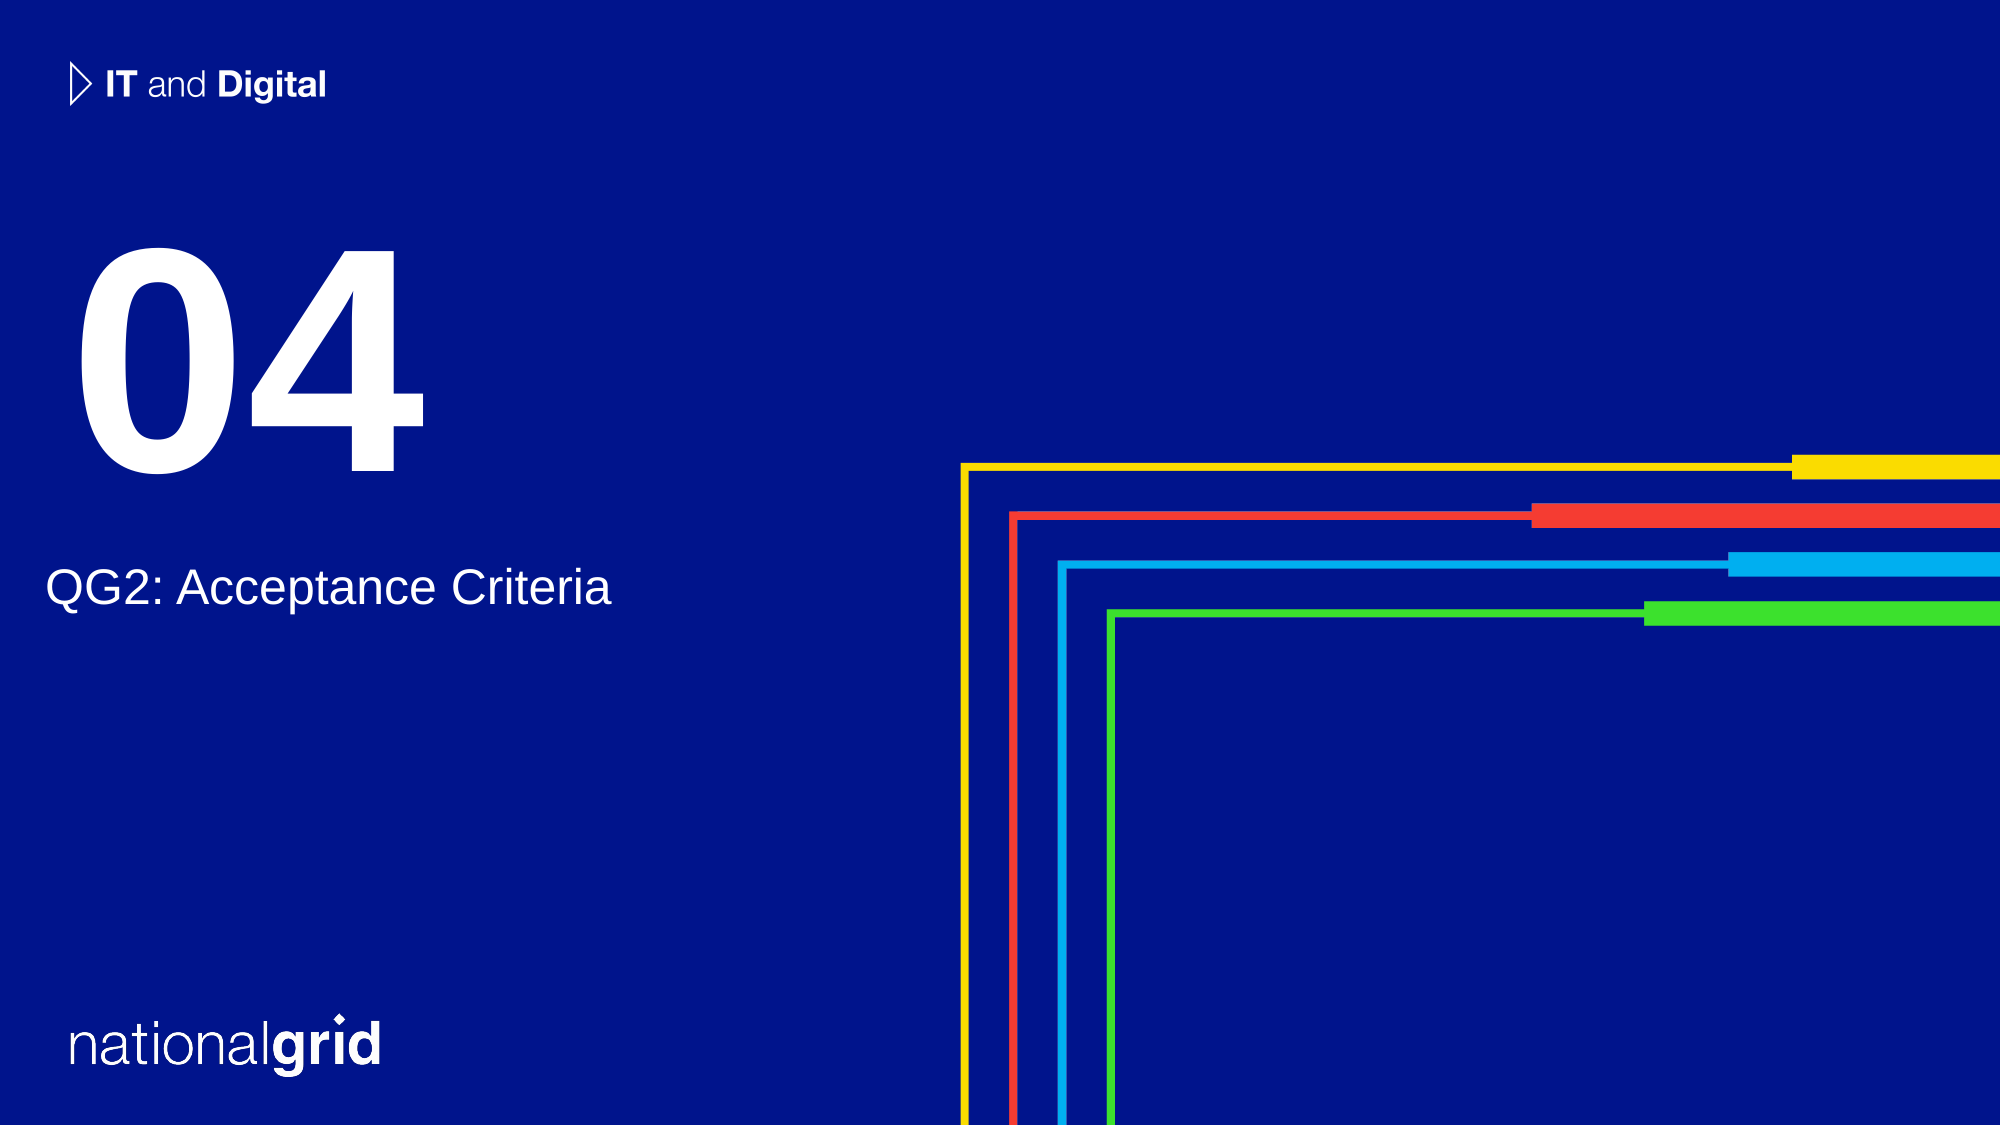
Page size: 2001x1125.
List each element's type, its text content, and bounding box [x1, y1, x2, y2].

picture [960, 454, 2000, 1125]
list QG2: Acceptance Criteria [45, 554, 877, 616]
picture [70, 1013, 380, 1077]
picture [70, 61, 325, 106]
list 04 [69, 148, 638, 536]
picture [1067, 569, 2000, 1125]
